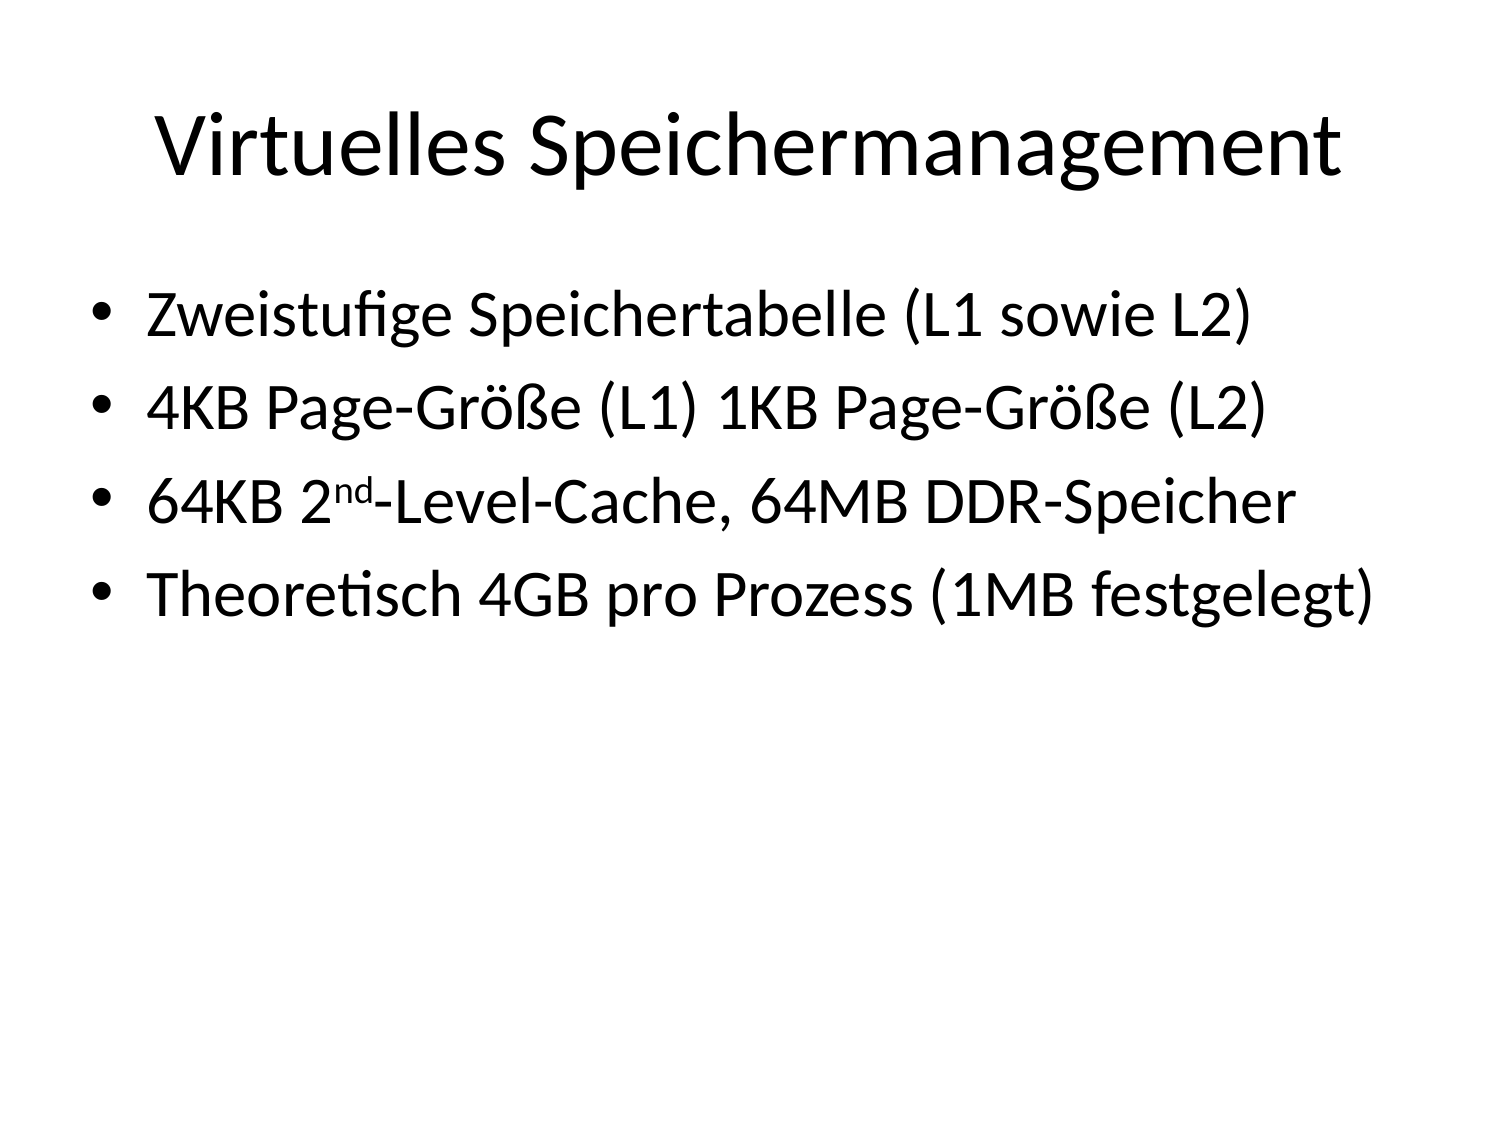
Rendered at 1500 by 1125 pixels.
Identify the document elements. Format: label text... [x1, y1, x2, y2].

list Zweistufige Speichertabelle (L1 sowie L2) 4KB Page-Größe (L1) 1KB Page-Größe (L2) 64KB 2nd-Level-Cache, 64MB DDR-Speicher Theoretisch 4GB pro Prozess (1MB festgelegt) [75, 262, 1425, 1005]
title Virtuelles Speichermanagement [75, 45, 1425, 233]
